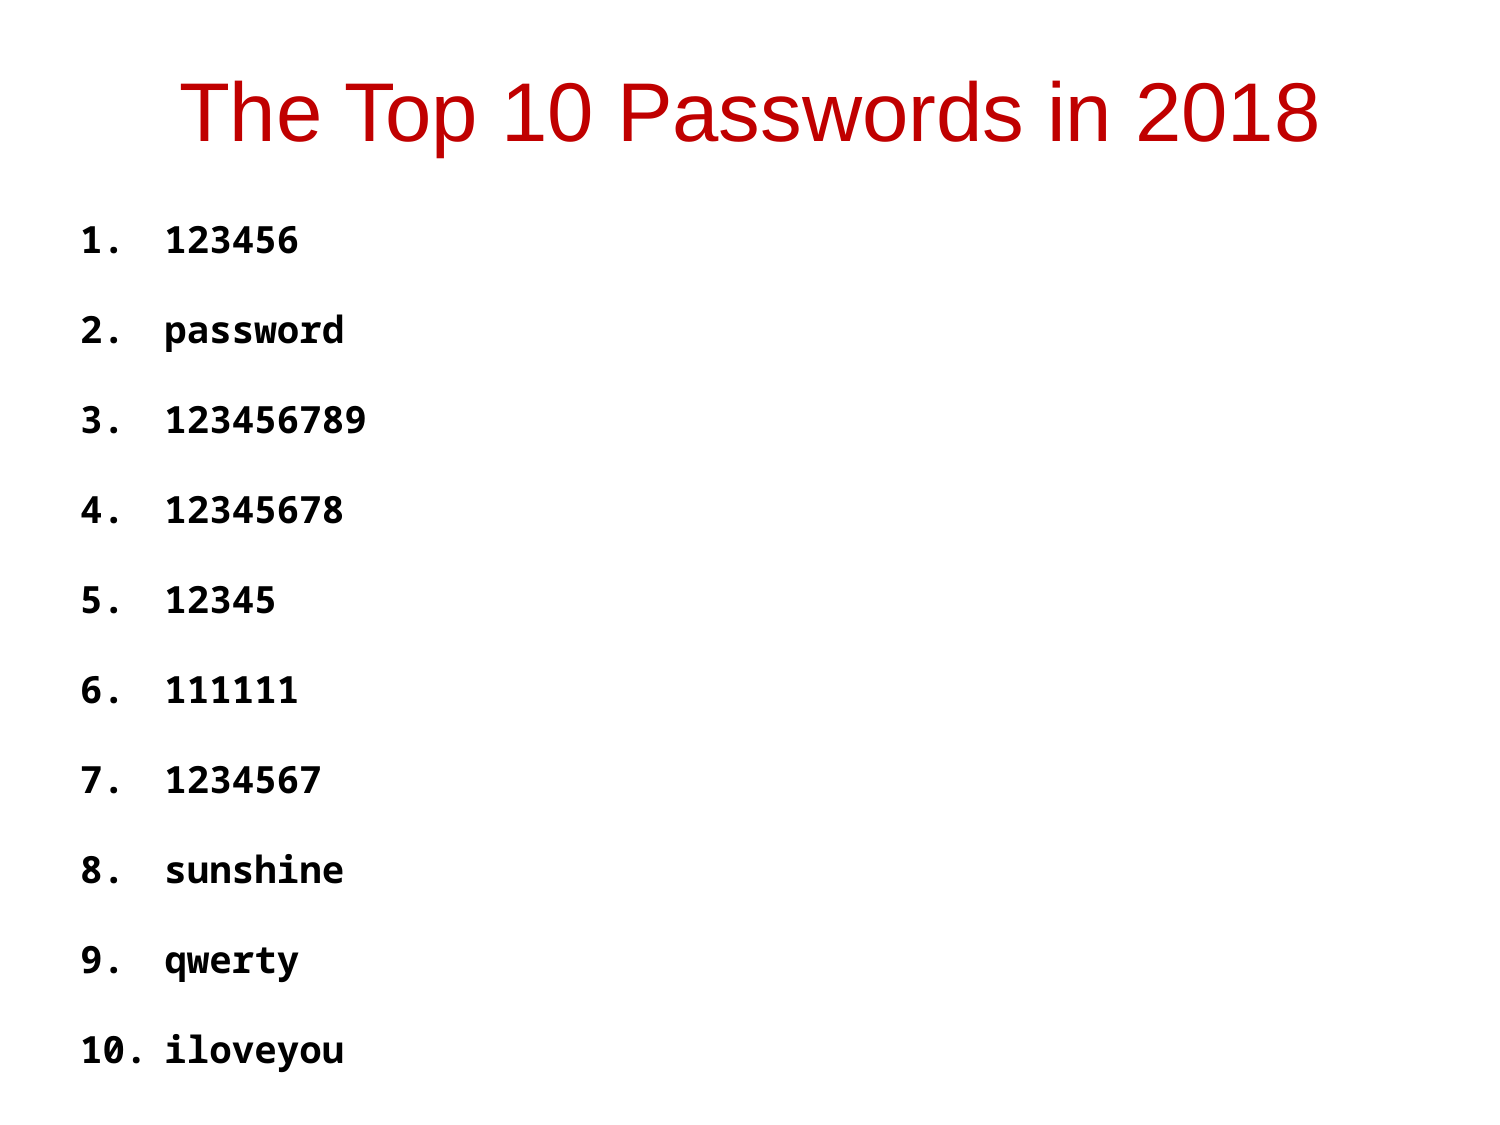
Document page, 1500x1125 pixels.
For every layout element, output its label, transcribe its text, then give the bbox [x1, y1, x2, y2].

list 123456 password 123456789 12345678 12345 111111 1234567 sunshine qwerty iloveyou [64, 208, 1427, 1083]
title The Top 10 Passwords in 2018 [75, 19, 1425, 197]
